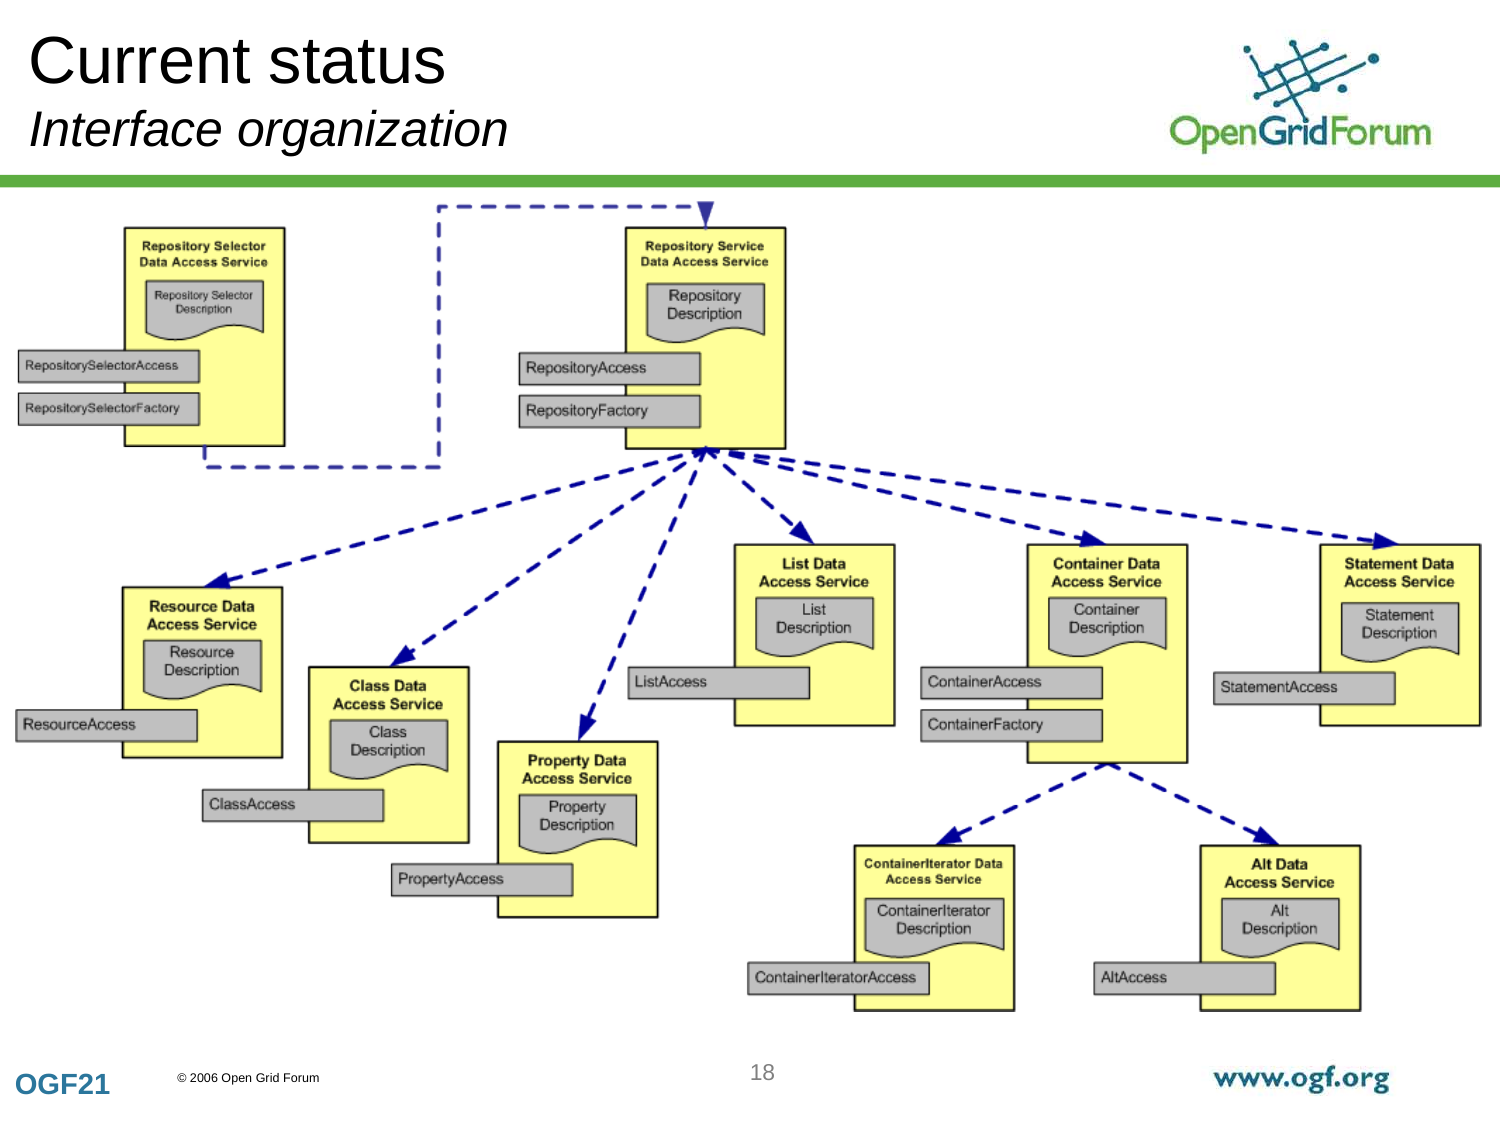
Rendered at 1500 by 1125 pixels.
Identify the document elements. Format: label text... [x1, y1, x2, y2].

footer 18 [324, 1049, 1201, 1125]
title Current status Interface organization [13, 0, 1164, 173]
picture [0, 188, 1500, 1125]
picture [0, 0, 1500, 174]
